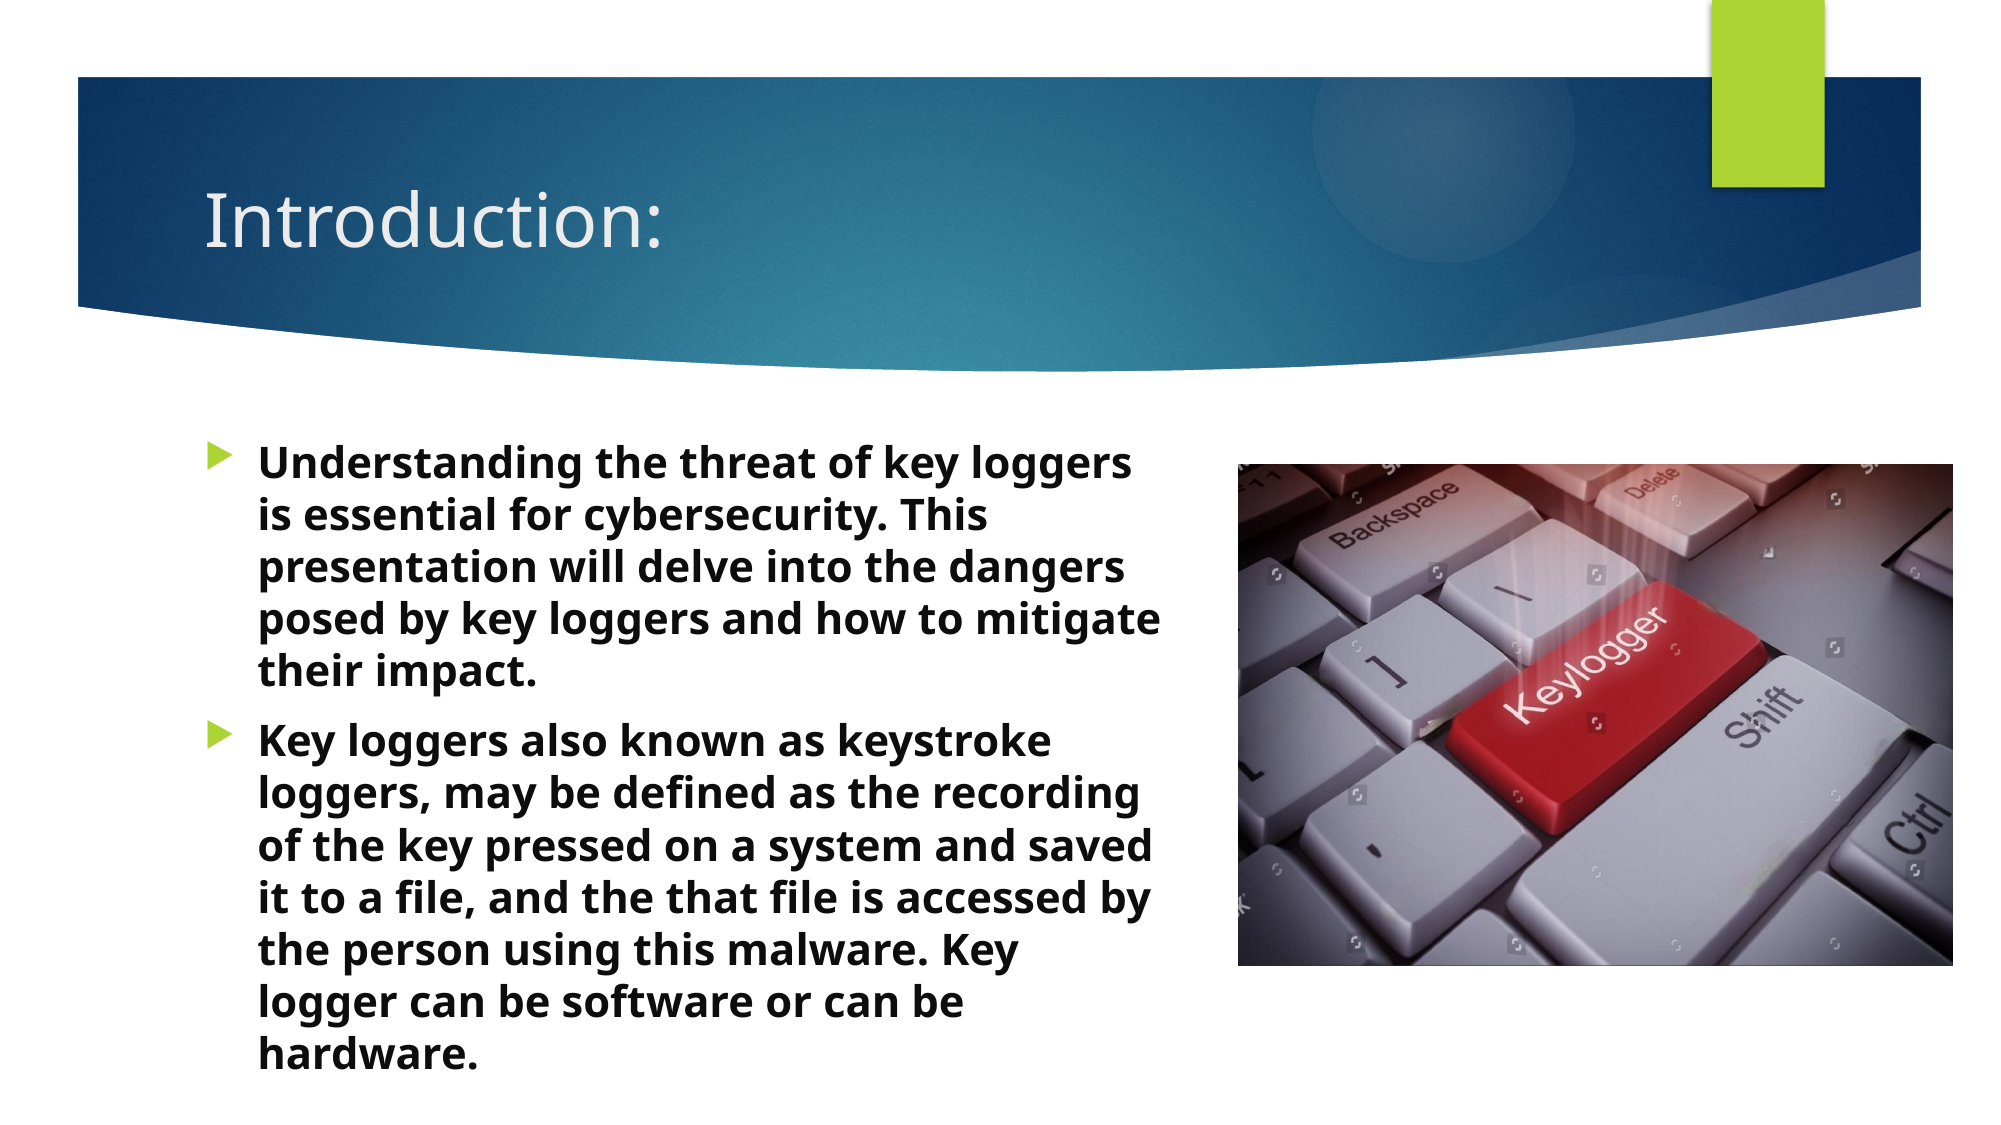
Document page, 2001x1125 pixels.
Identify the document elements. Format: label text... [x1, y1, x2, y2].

title Introduction: [189, 159, 1627, 276]
picture [1238, 463, 1953, 966]
list Understanding the threat of key loggers is essential for cybersecurity. This presentation will delve into the dangers posed by key loggers and how to mitigate their impact. Key loggers also known as keystroke loggers, may be defined as the recording of the key pressed on a system and saved it to a file, and the that file is accessed by the person using this malware. Key logger can be software or can be hardware. [189, 427, 1186, 1099]
